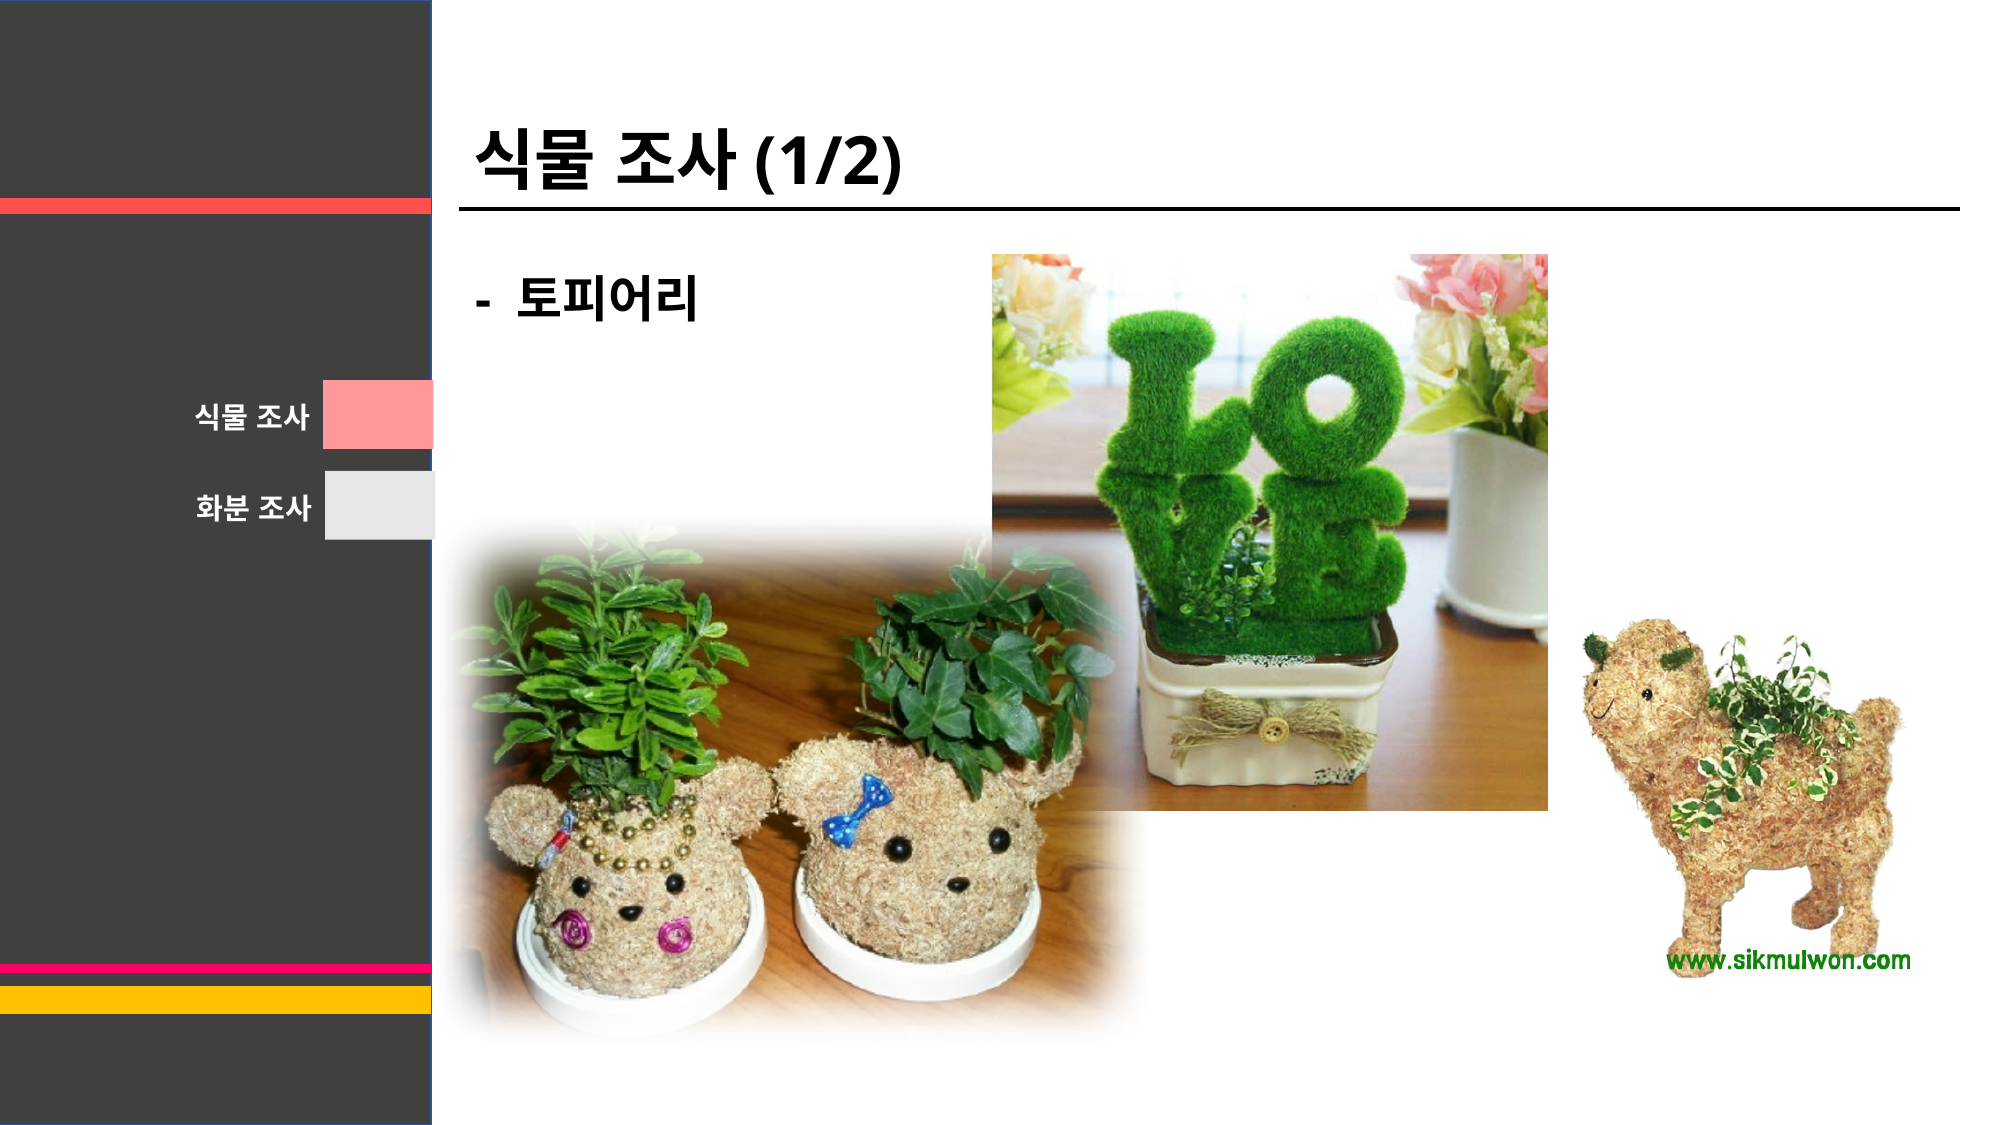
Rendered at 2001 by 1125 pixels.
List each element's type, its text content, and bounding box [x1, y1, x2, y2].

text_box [0, 0, 432, 1125]
text_box [432, 470, 437, 511]
picture [431, 254, 1548, 1048]
picture [1551, 558, 1931, 1001]
text_box 식물 조사(1/2) [458, 110, 1913, 205]
text_box - 토피어리 [432, 260, 798, 335]
